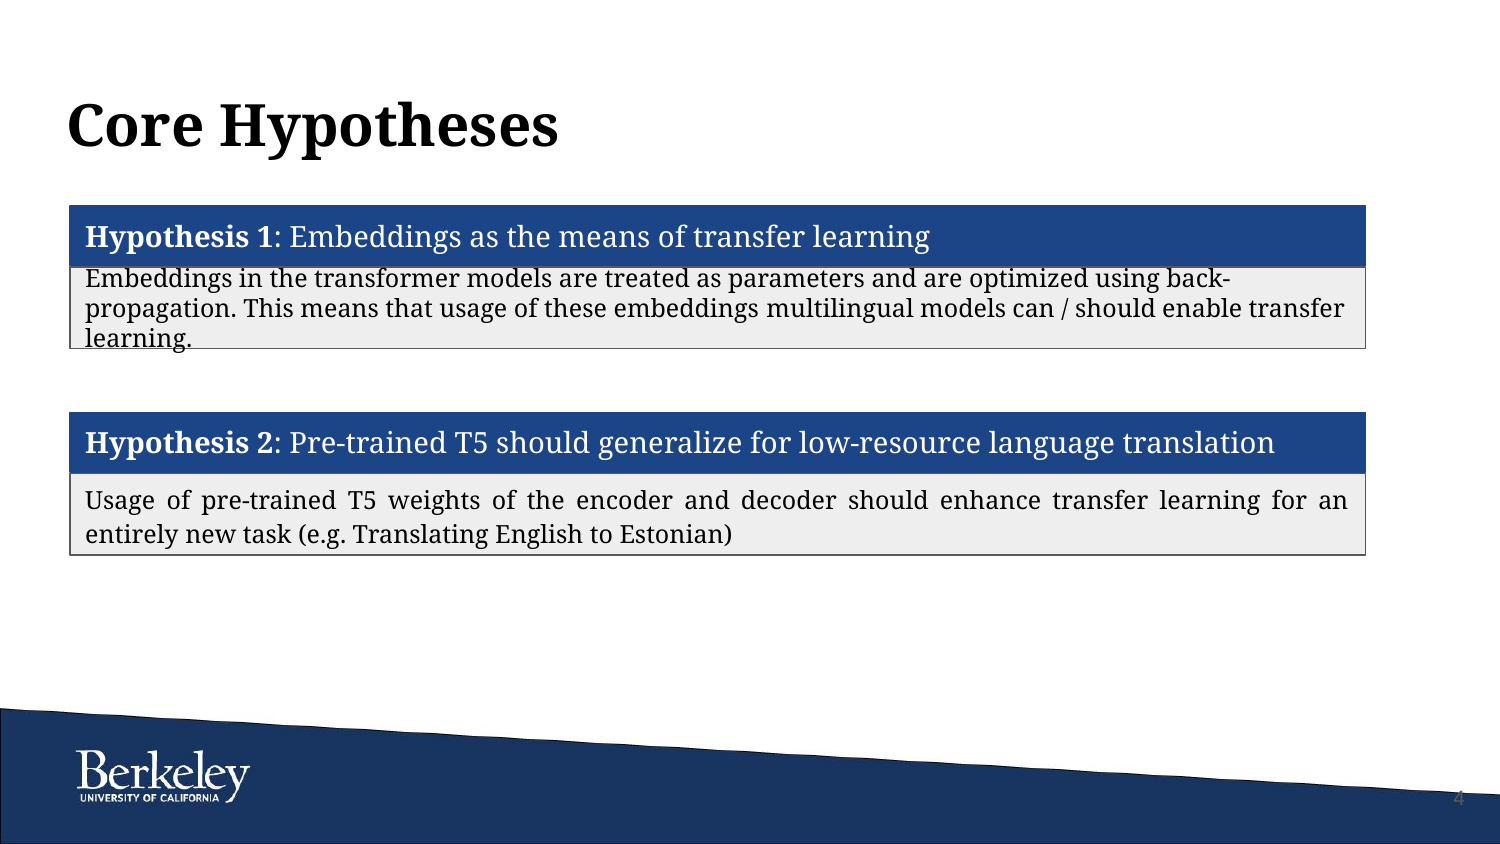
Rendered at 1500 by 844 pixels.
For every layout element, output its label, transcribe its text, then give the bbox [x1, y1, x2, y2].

picture [0, 0, 1500, 844]
slide_number ‹#› [1389, 764, 1480, 830]
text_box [69, 412, 1366, 556]
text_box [69, 205, 1366, 349]
title Core Hypotheses [51, 72, 1449, 169]
